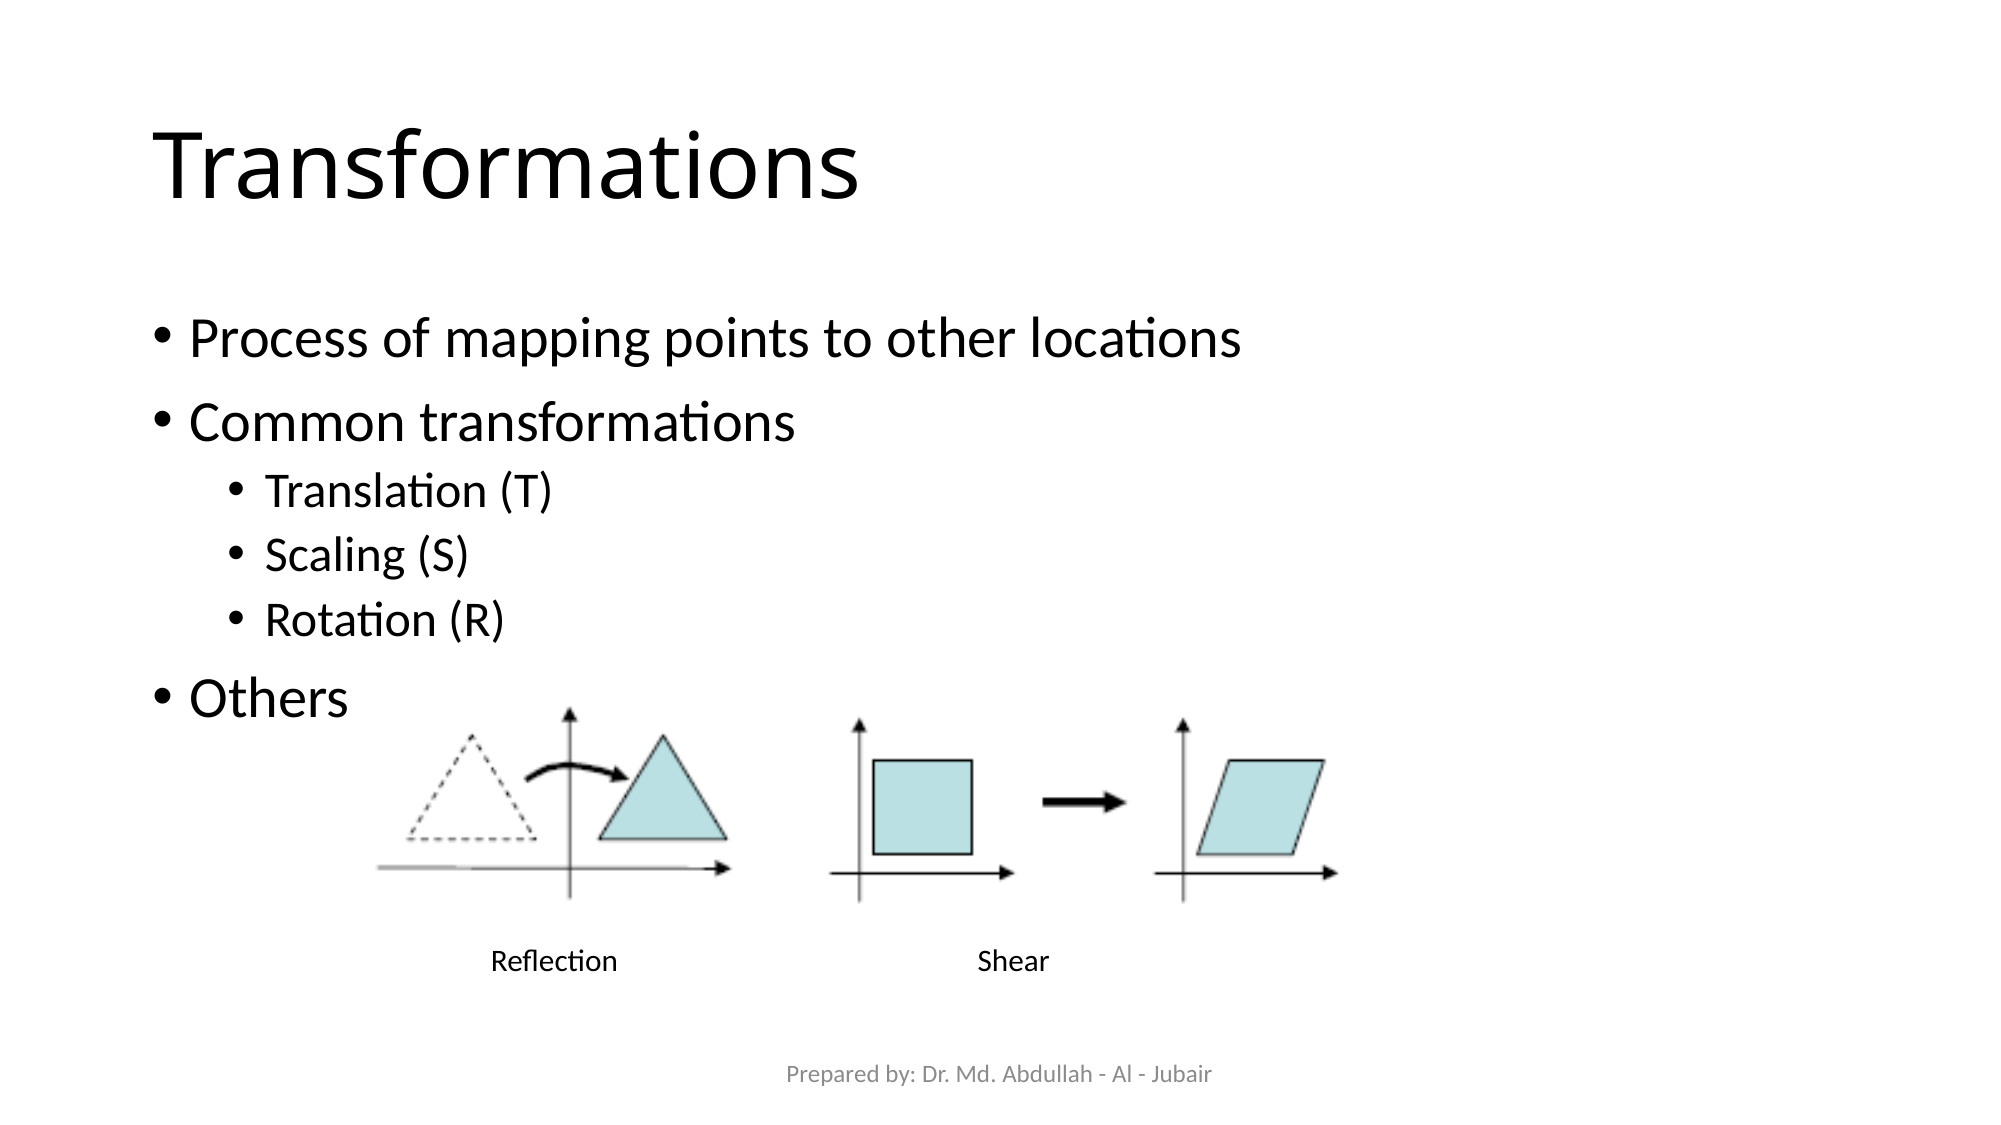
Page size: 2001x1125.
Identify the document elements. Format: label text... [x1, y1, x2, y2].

title Transformations [137, 59, 1863, 278]
picture [354, 678, 773, 921]
text_box Shear [963, 933, 1065, 986]
picture [824, 695, 1372, 921]
footer Prepared by: Dr. Md. Abdullah - Al - Jubair [662, 1042, 1338, 1103]
text_box Reflection [476, 933, 634, 986]
list Process of mapping points to other locations Common transformations Translation (T) Scaling (S) Rotation (R) Others [137, 299, 1863, 1014]
